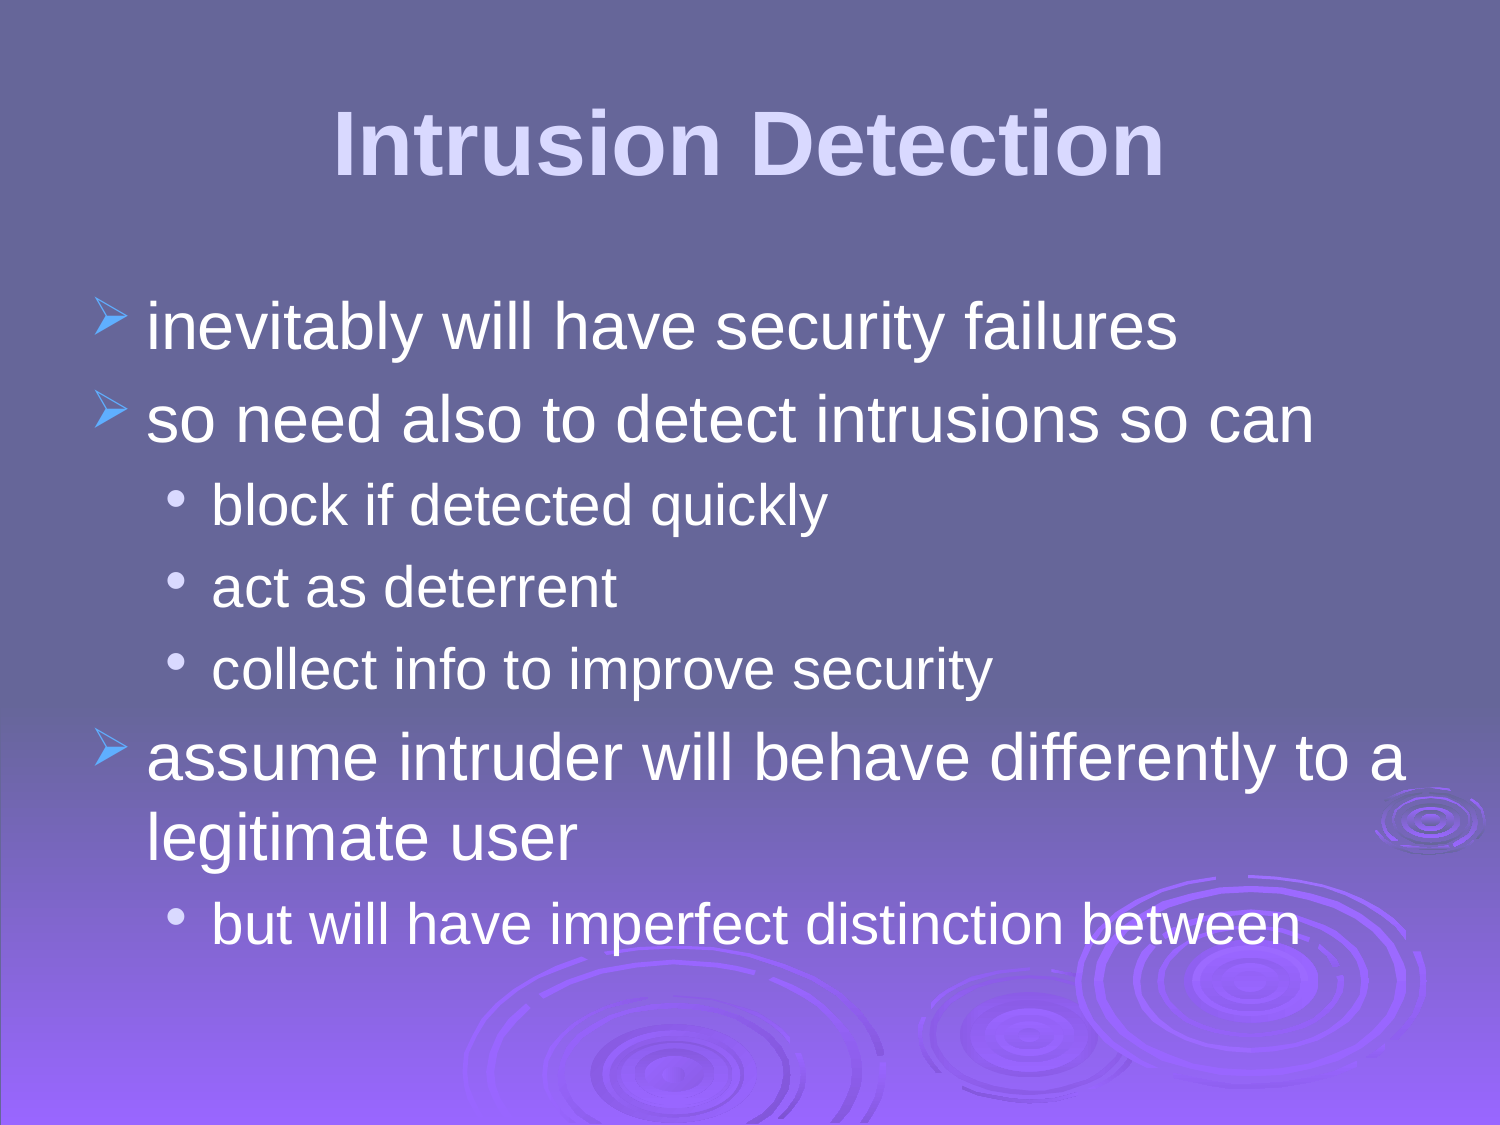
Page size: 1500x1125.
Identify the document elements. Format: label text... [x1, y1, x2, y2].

list inevitably will have security failures so need also to detect intrusions so can block if detected quickly act as deterrent collect info to improve security assume intruder will behave differently to a legitimate user but will have imperfect distinction between [74, 274, 1426, 1006]
title Intrusion Detection [74, 45, 1426, 233]
